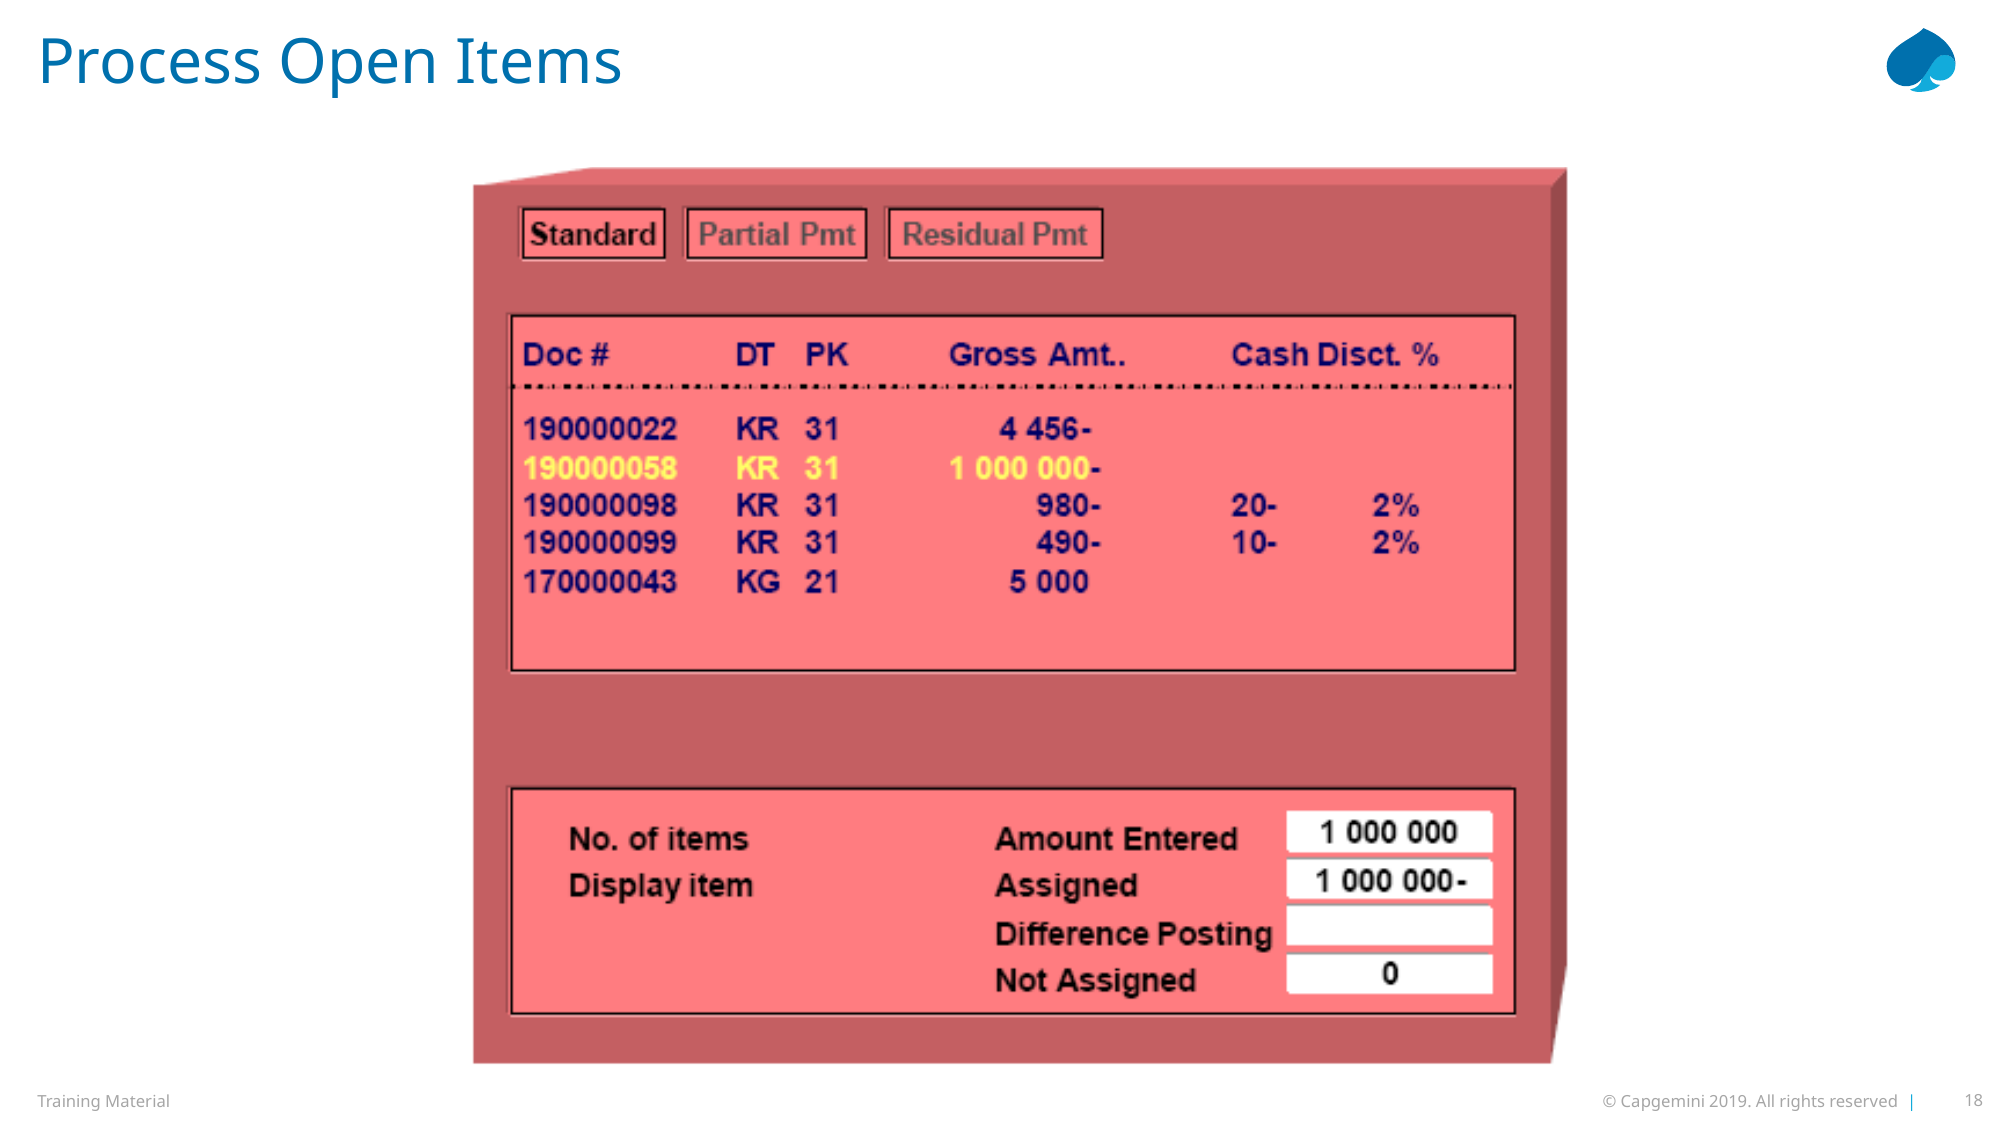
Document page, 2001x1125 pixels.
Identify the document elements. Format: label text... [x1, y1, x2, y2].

picture [342, 167, 1658, 1078]
title Process Open Items [37, 0, 1863, 119]
